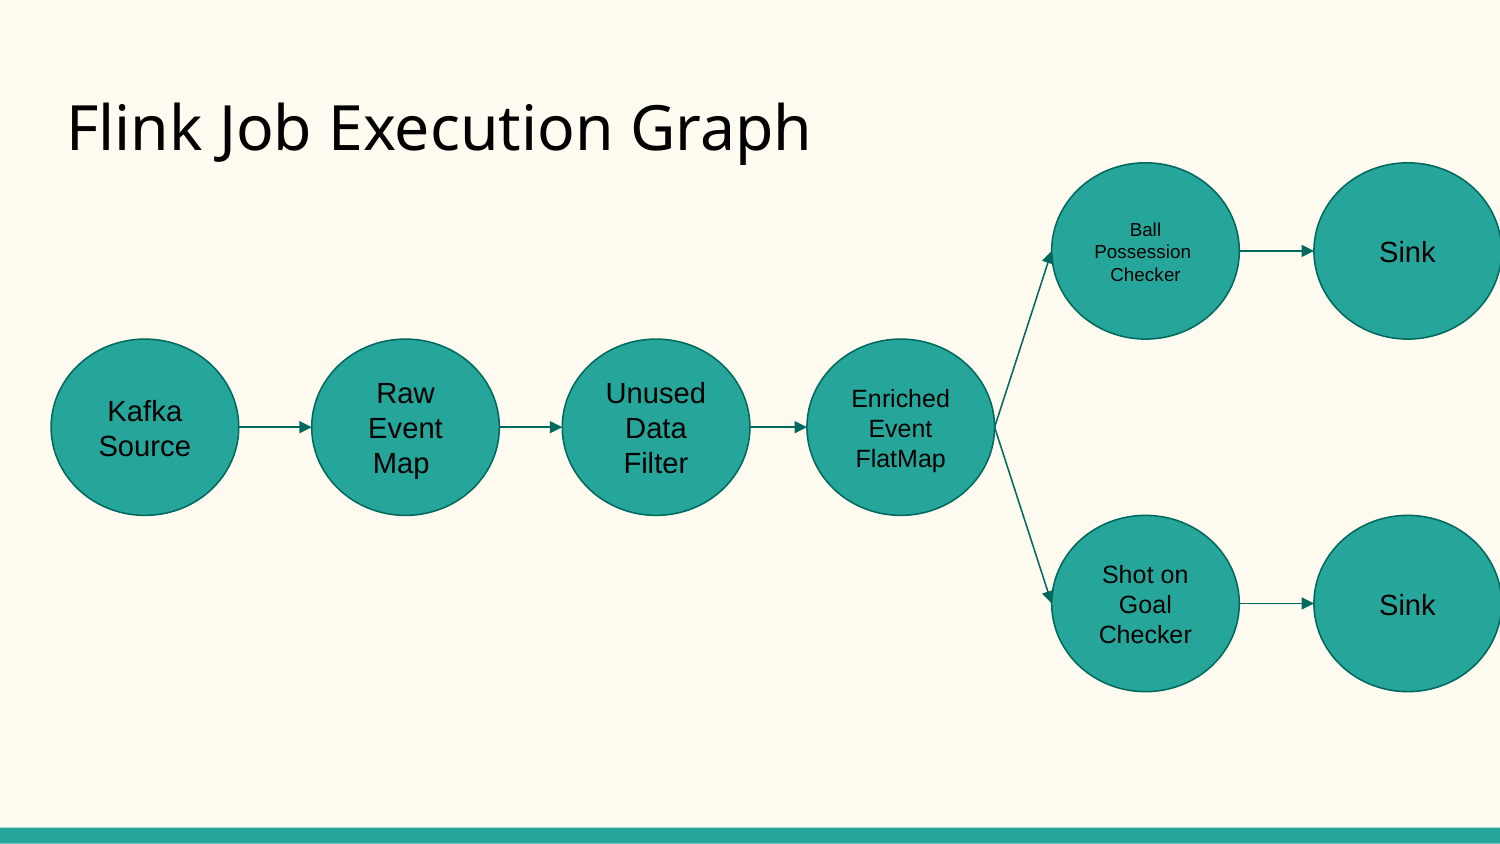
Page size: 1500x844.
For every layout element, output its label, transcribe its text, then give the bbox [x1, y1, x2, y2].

text_box Shot on Goal Checker [1052, 515, 1240, 692]
text_box Kafka Source [51, 339, 239, 516]
text_box Sink [1313, 171, 1500, 340]
text_box Ball Possession Checker [1051, 174, 1240, 340]
text_box Enriched Event FlatMap [806, 339, 989, 516]
text_box Raw Event Map [311, 339, 500, 516]
text_box Sink [1313, 515, 1500, 692]
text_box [994, 250, 1052, 426]
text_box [994, 426, 1052, 604]
text_box Unused Data Filter [562, 339, 750, 516]
title Flink Job Execution Graph [51, 72, 1449, 174]
